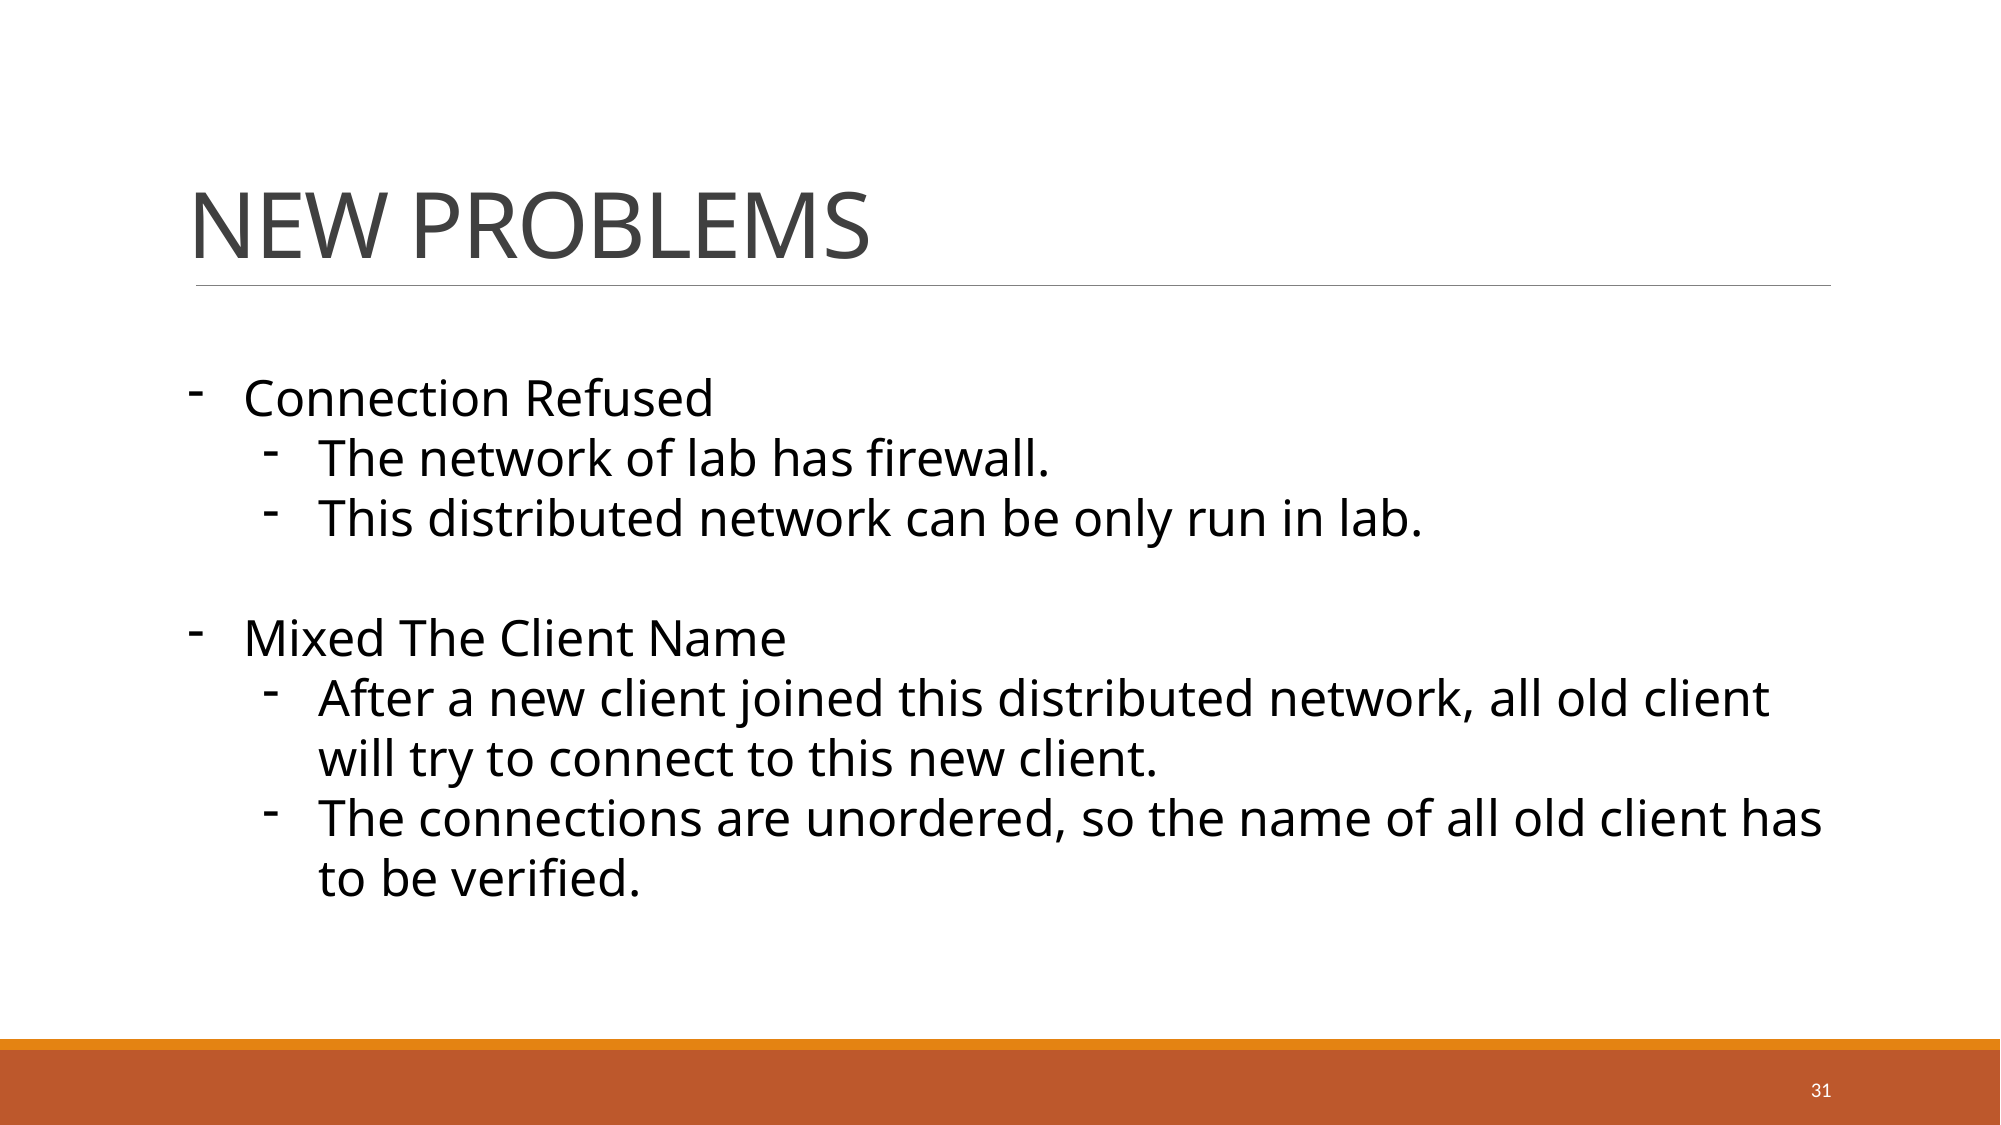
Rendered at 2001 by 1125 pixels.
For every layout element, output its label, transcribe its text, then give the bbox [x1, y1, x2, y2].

title NEW PROBLEMS [179, 46, 1831, 286]
text_box Connection Refused The network of lab has firewall. This distributed network can be only run in lab. Mixed The Client Name After a new client joined this distributed network, all old client will try to connect to this new client. The connections are unordered, so the name of all old client has to be verified. [179, 359, 1840, 914]
slide_number 31 [1799, 1070, 1840, 1110]
